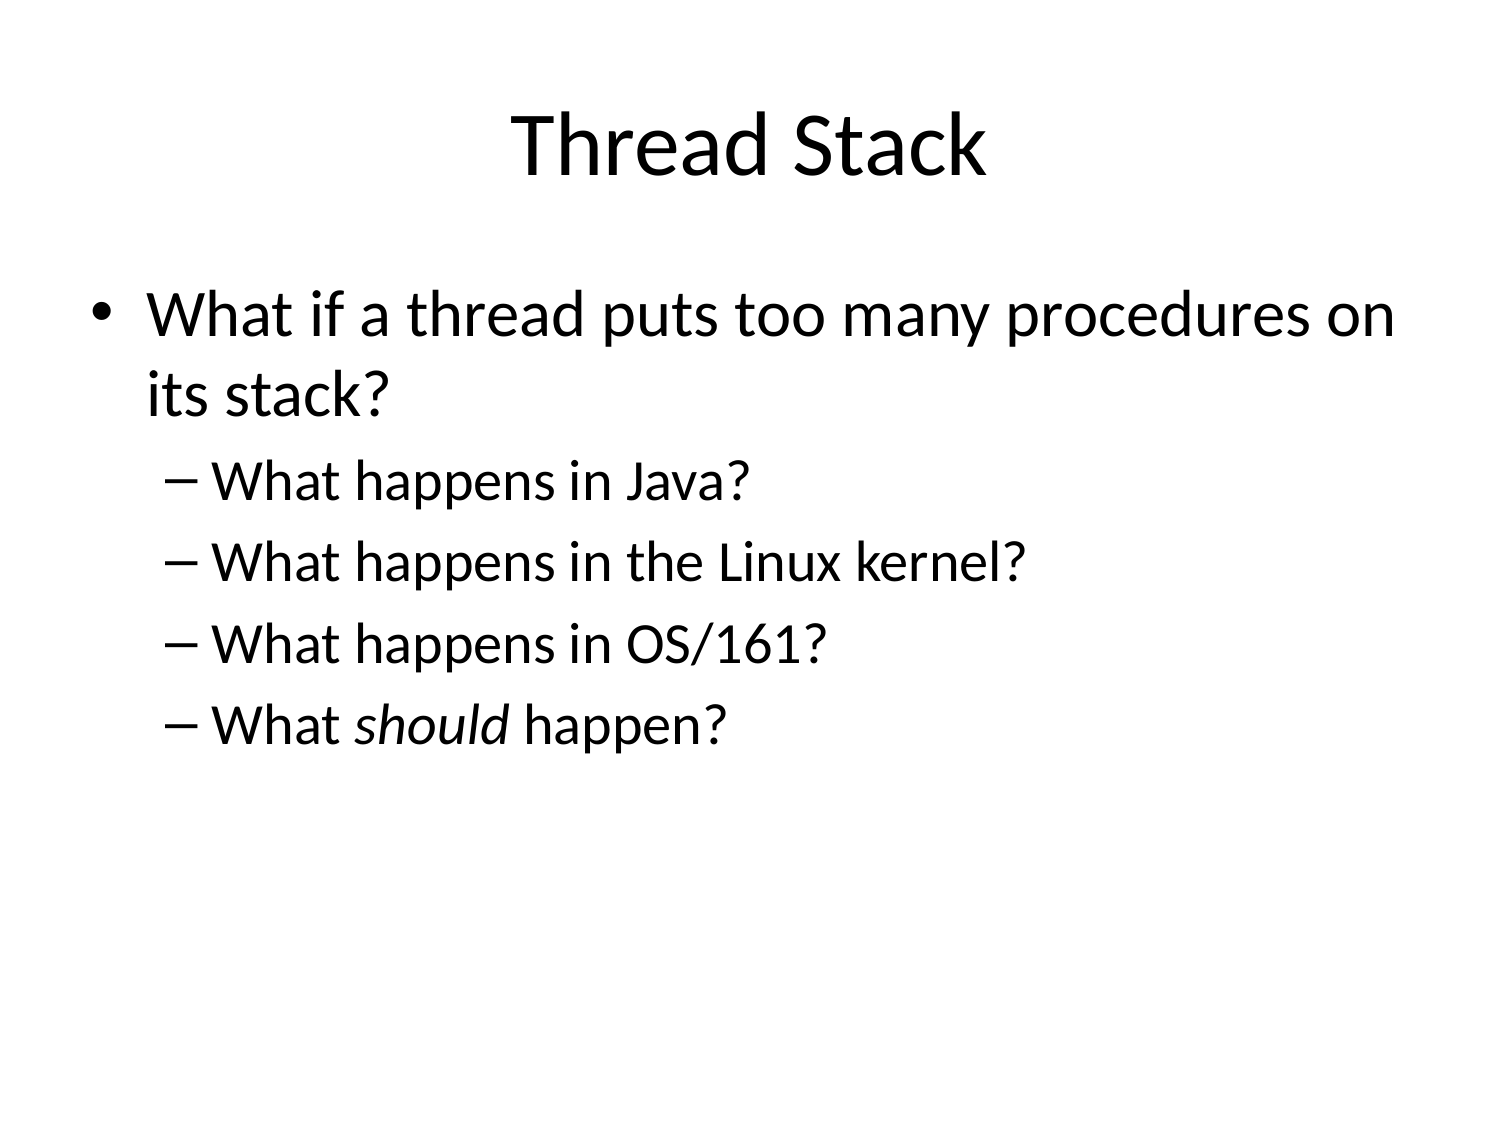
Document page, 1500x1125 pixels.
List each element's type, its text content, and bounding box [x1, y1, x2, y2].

title Thread Stack [75, 45, 1425, 233]
list What if a thread puts too many procedures on its stack? What happens in Java? What happens in the Linux kernel? What happens in OS/161? What should happen? [75, 262, 1425, 1005]
